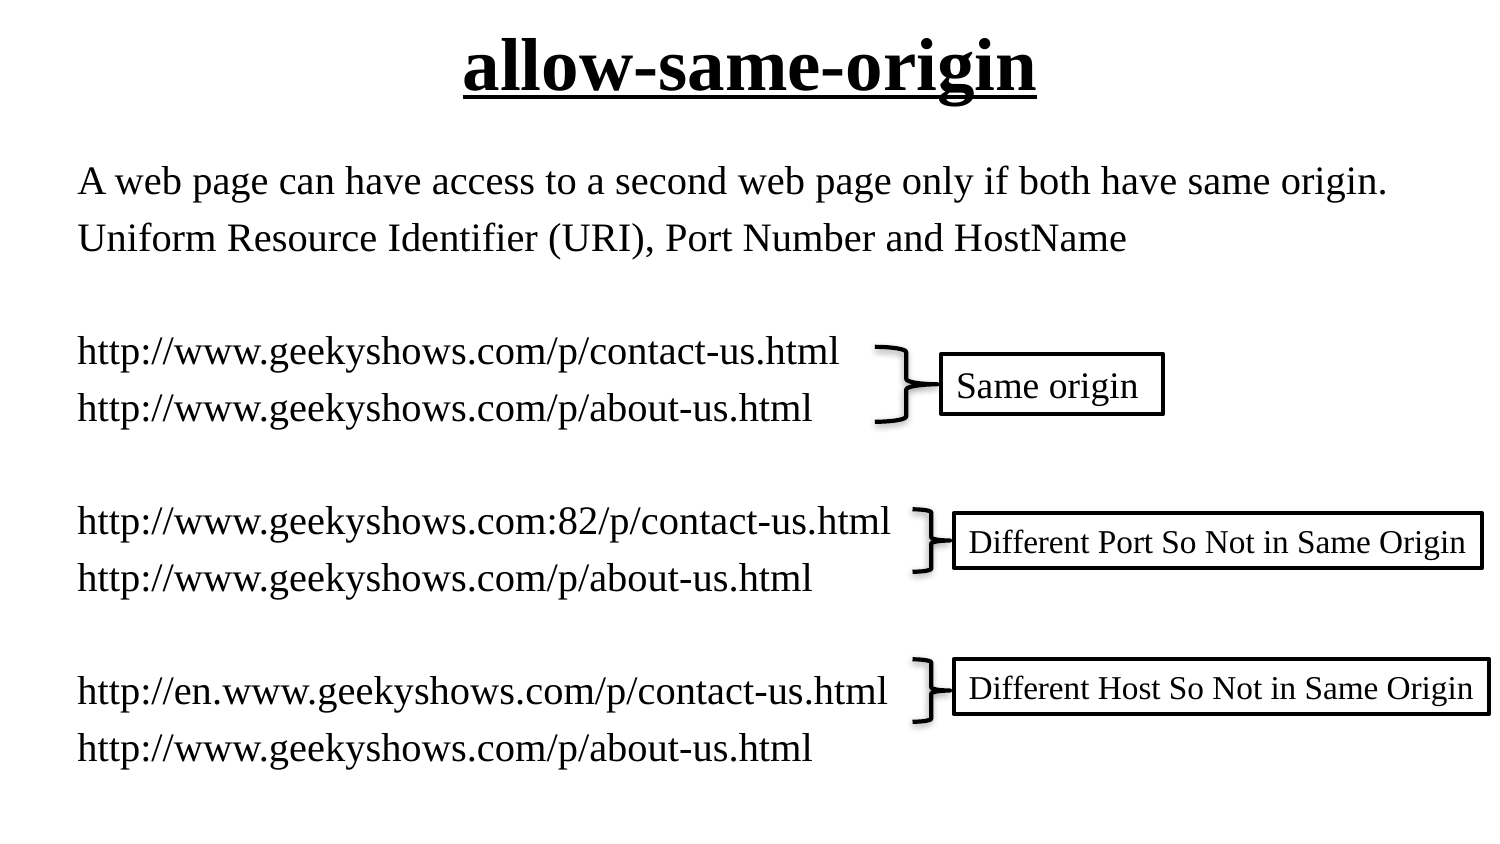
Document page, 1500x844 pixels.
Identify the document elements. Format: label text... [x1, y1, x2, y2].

text_box Different Port So Not in Same Origin [952, 511, 1484, 570]
text_box Different Host So Not in Same Origin [952, 657, 1491, 716]
text_box [874, 344, 939, 424]
text_box [912, 507, 952, 574]
text_box [912, 657, 952, 724]
title allow-same-origin [75, 0, 1425, 125]
list A web page can have access to a second web page only if both have same origin. Uniform Resource Identifier (URI), Port Number and HostName http://www.geekyshows.com/p/contact-us.html http://www.geekyshows.com/p/about-us.html http://www.geekyshows.com:82/p/contact-us.html http://www.geekyshows.com/p/about-us.html http://en.www.geekyshows.com/p/contact-us.html http://www.geekyshows.com/p/about-us.html [62, 146, 1425, 785]
text_box Same origin [939, 352, 1165, 416]
